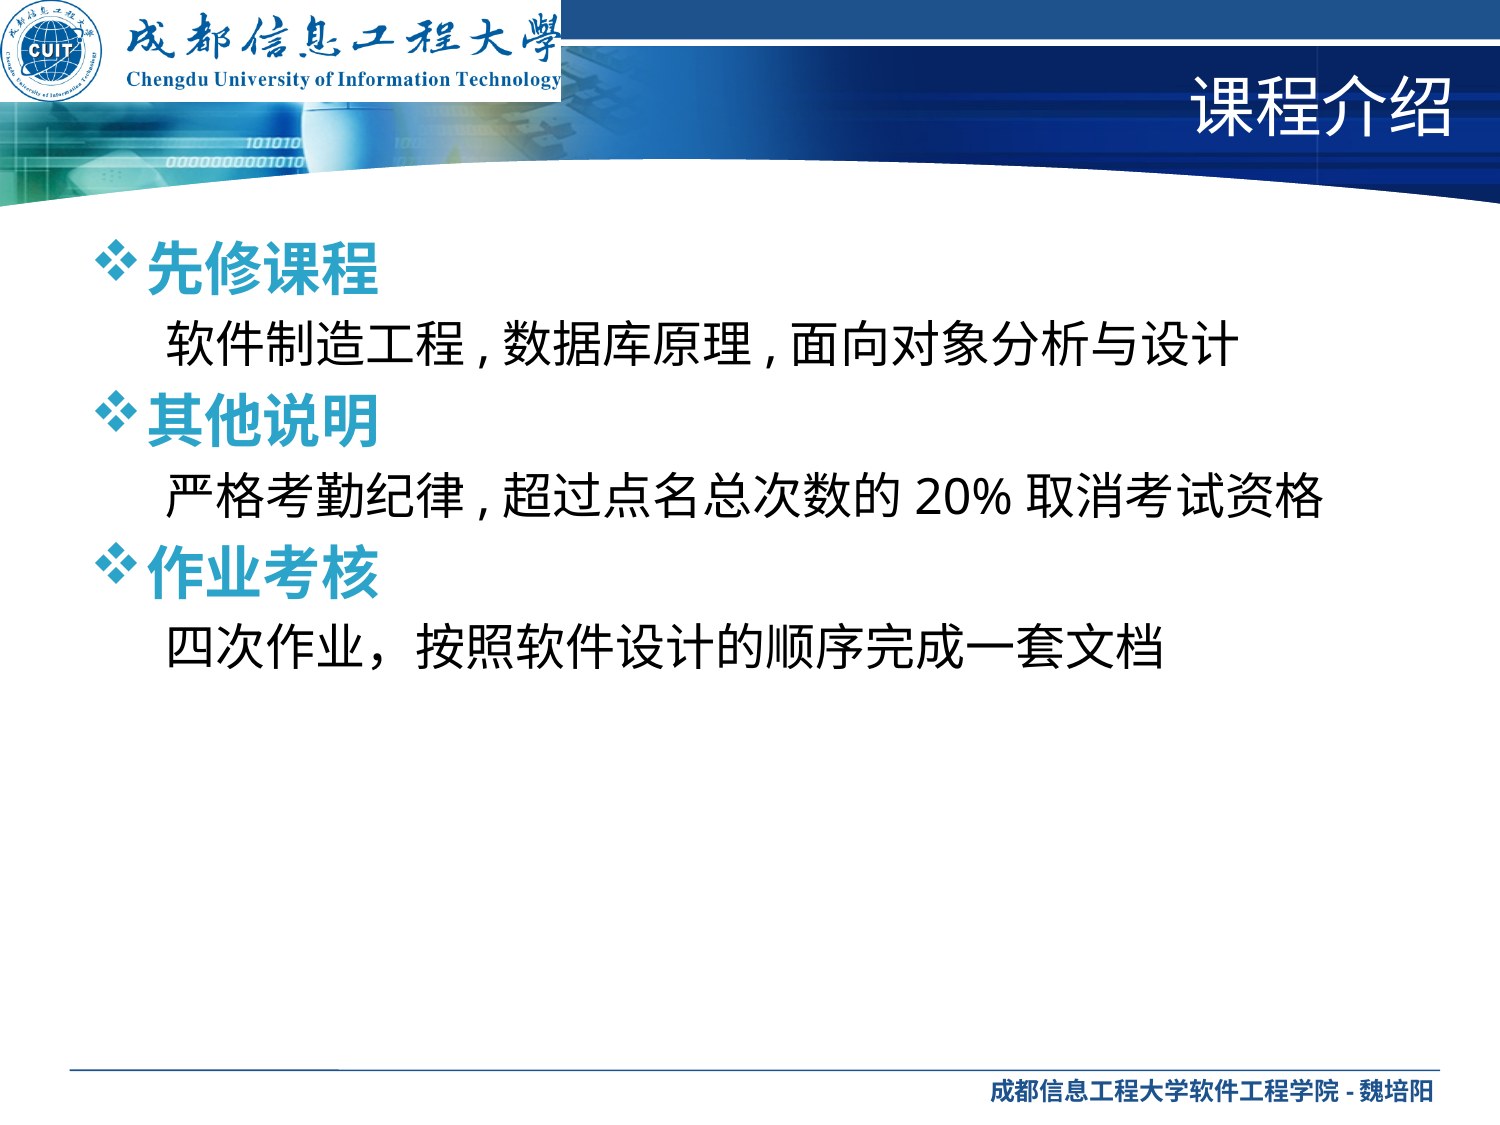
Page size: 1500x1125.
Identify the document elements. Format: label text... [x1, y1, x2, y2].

list 先修课程 软件制造工程,数据库原理,面向对象分析与设计 其他说明 严格考勤纪律,超过点名总次数的20%取消考试资格 作业考核 四次作业，按照软件设计的顺序完成一套文档 [74, 224, 1426, 1059]
title 课程介绍 [182, 54, 1471, 155]
picture [0, 0, 1500, 206]
footer 成都信息工程大学软件工程学院-魏培阳 [974, 1067, 1451, 1118]
